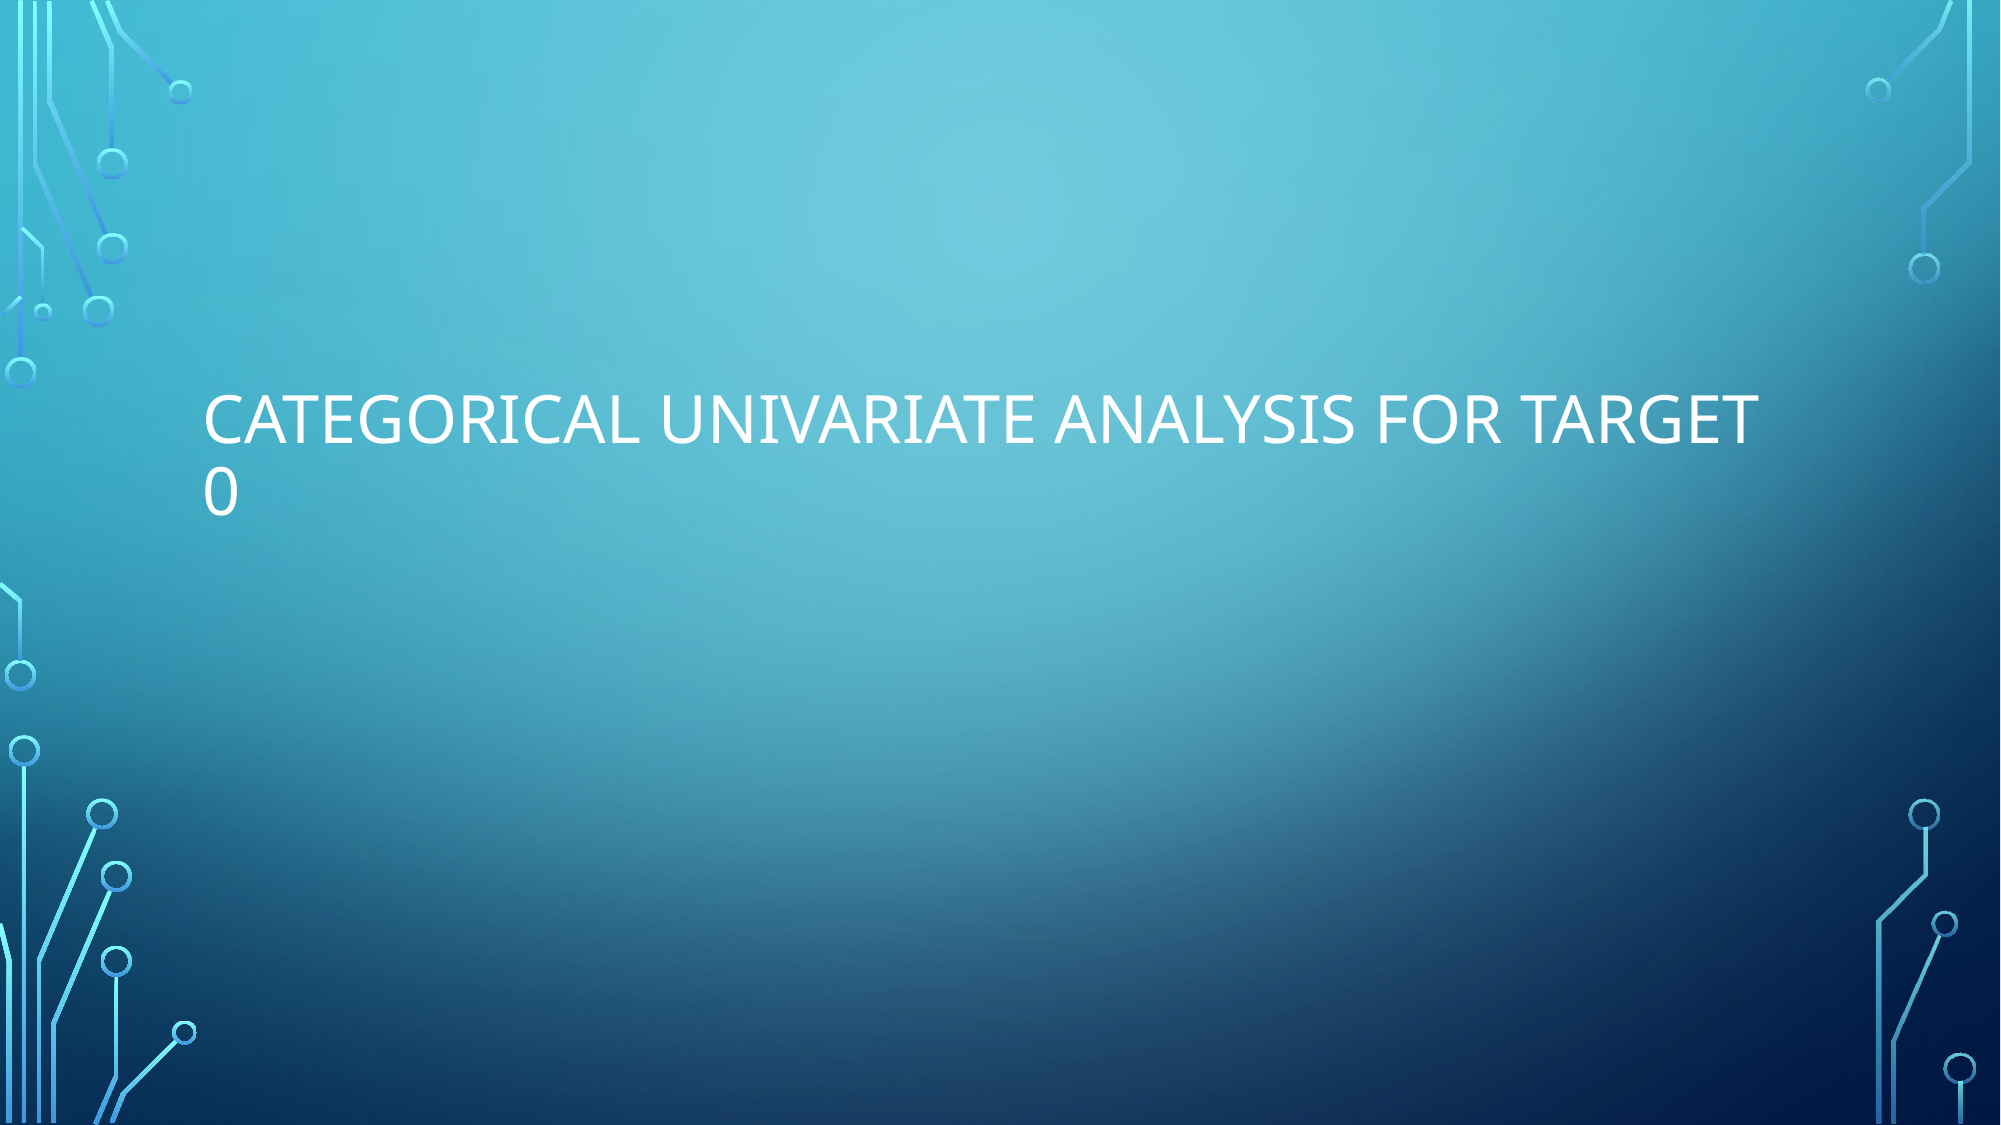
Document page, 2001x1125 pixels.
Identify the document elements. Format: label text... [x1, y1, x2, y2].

title Categorical Univariate analysis for target 0 [187, 336, 1813, 580]
